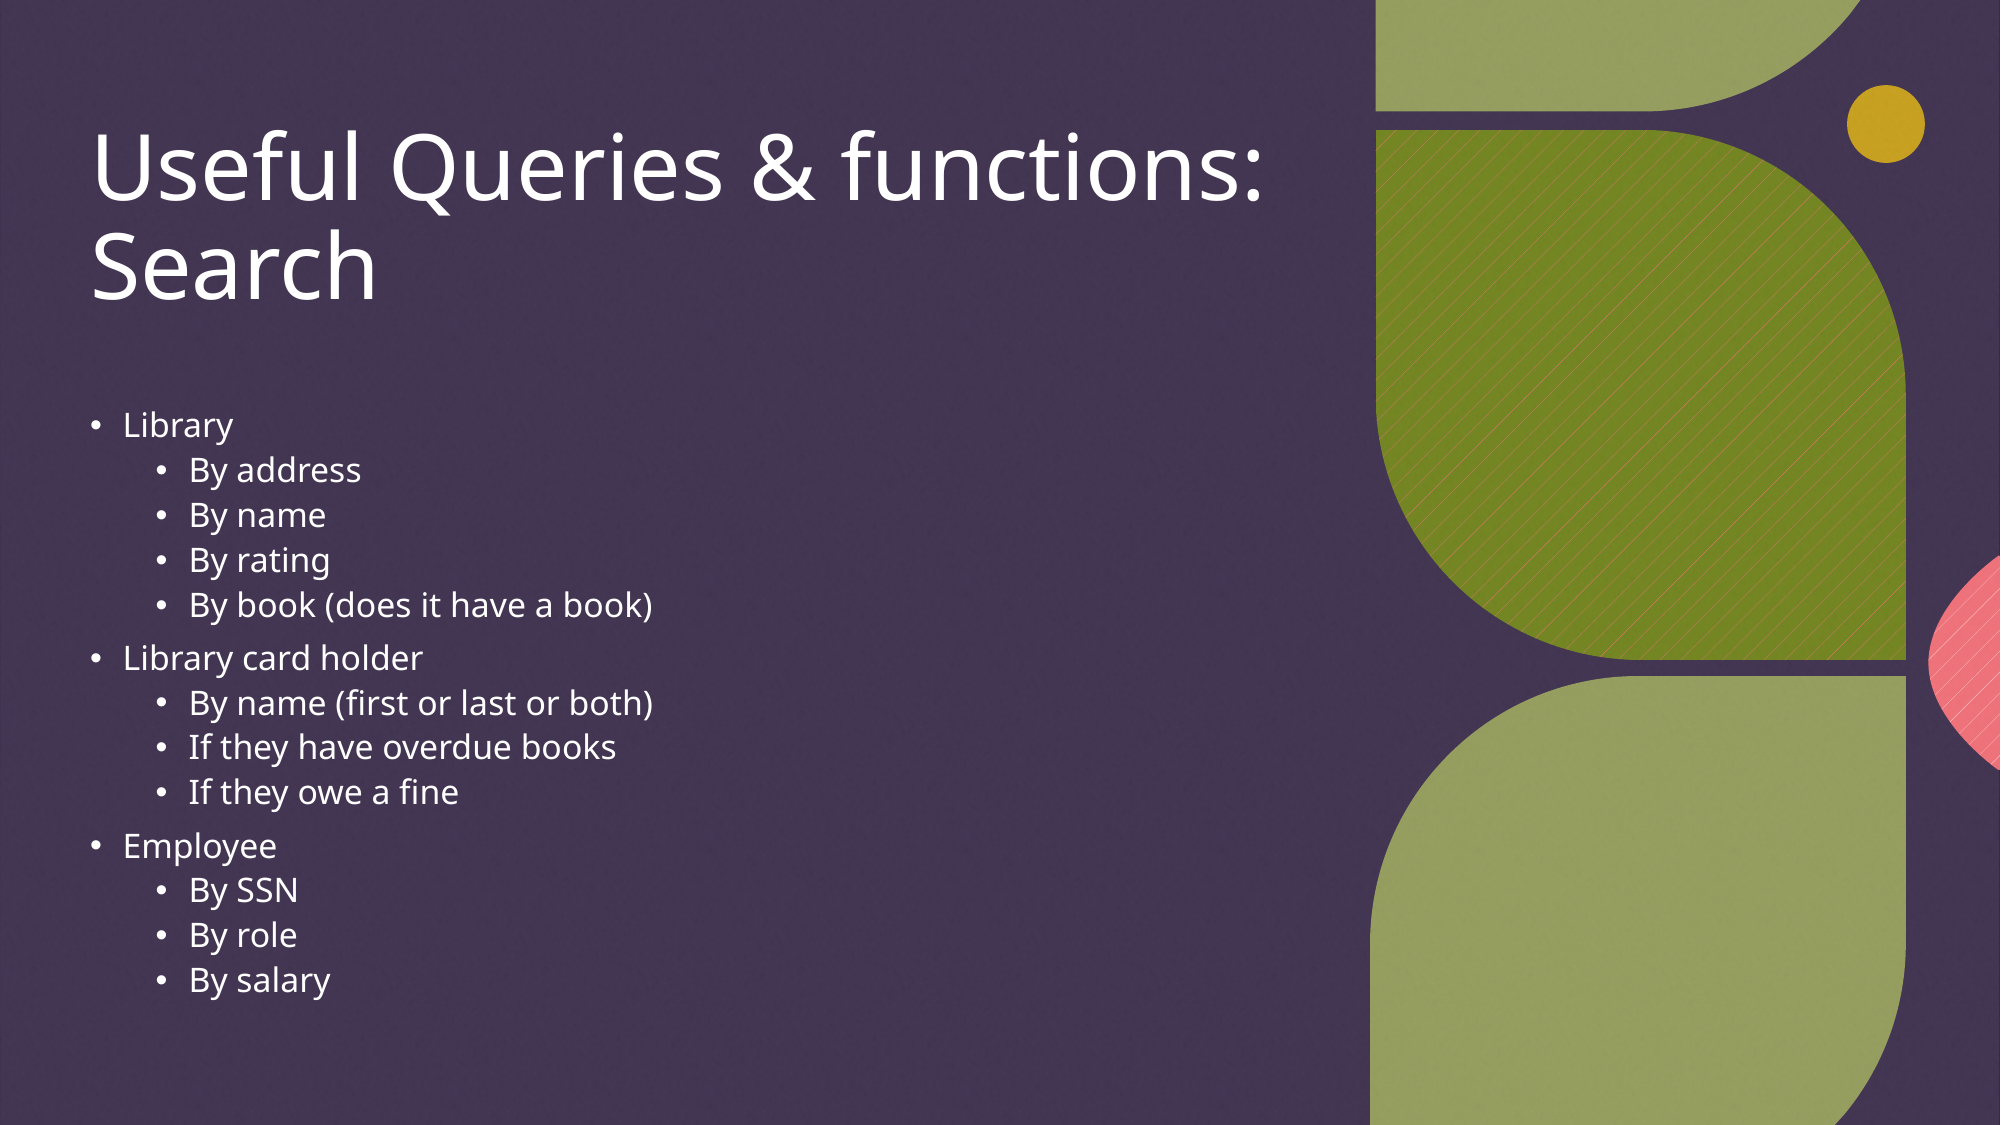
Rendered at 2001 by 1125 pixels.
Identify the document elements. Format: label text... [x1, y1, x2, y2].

title Useful Queries & functions: Search [75, 109, 1336, 327]
list Library By address By name By rating By book (does it have a book) Library card holder By name (first or last or both) If they have overdue books If they owe a fine Employee By SSN By role By salary [75, 343, 1336, 1014]
